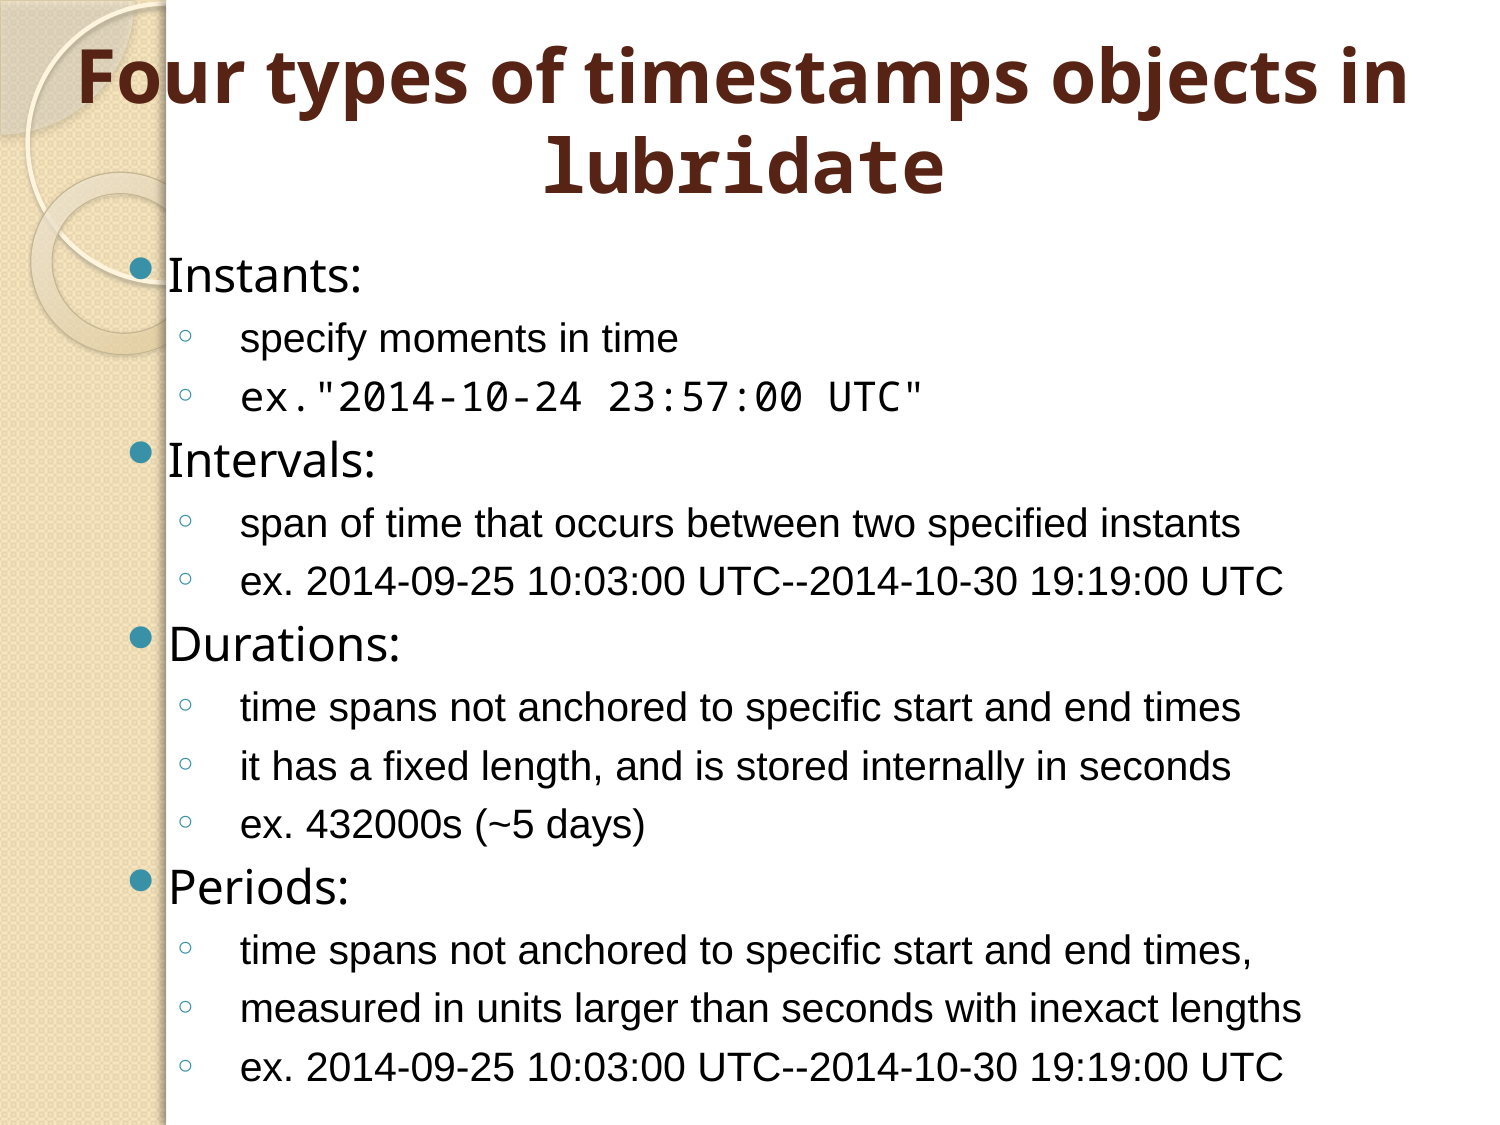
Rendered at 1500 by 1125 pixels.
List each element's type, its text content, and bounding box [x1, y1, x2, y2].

list Instants: specify moments in time ex."2014-10-24 23:57:00 UTC" Intervals: span of time that occurs between two specified instants ex. 2014-09-25 10:03:00 UTC--2014-10-30 19:19:00 UTC Durations: time spans not anchored to specific start and end times it has a fixed length, and is stored internally in seconds ex. 432000s (~5 days) Periods: time spans not anchored to specific start and end times, measured in units larger than seconds with inexact lengths ex. 2014-09-25 10:03:00 UTC--2014-10-30 19:19:00 UTC [99, 237, 1466, 1113]
title Four types of timestamps objects in lubridate [0, 0, 1488, 238]
